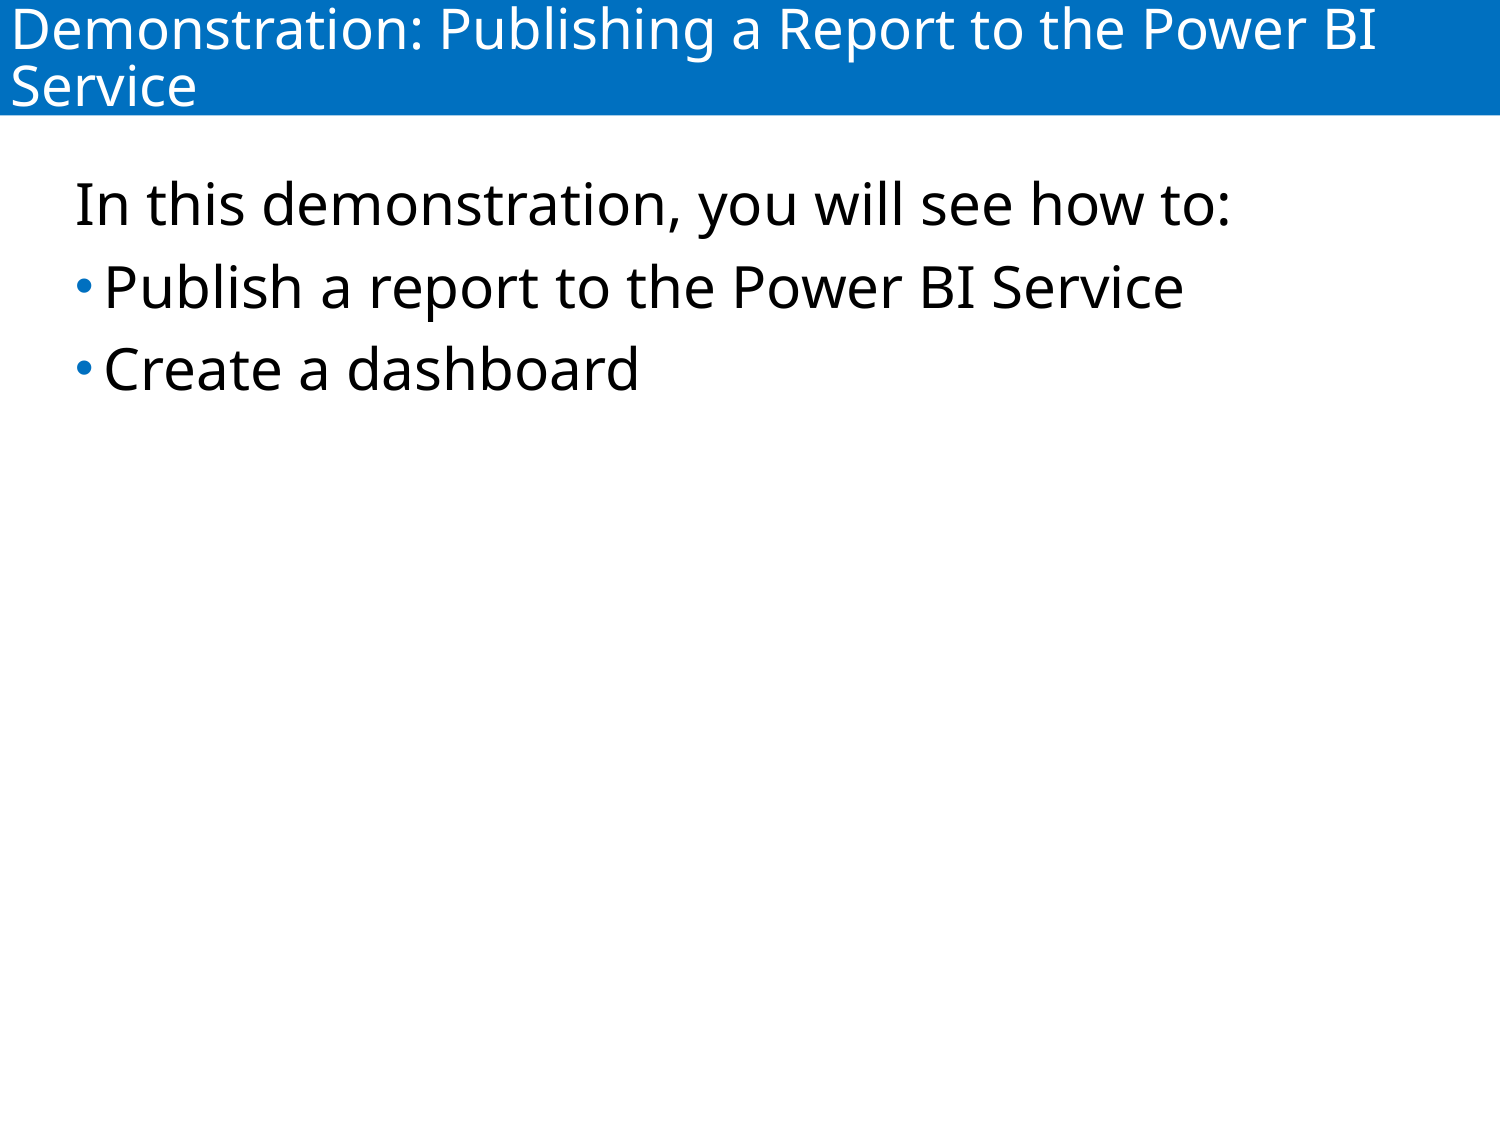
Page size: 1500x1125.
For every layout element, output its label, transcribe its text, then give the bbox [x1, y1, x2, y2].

list In this demonstration, you will see how to: Publish a report to the Power BI Service Create a dashboard [74, 167, 1408, 1013]
title Demonstration: Publishing a Report to the Power BI Service [10, 0, 1500, 122]
